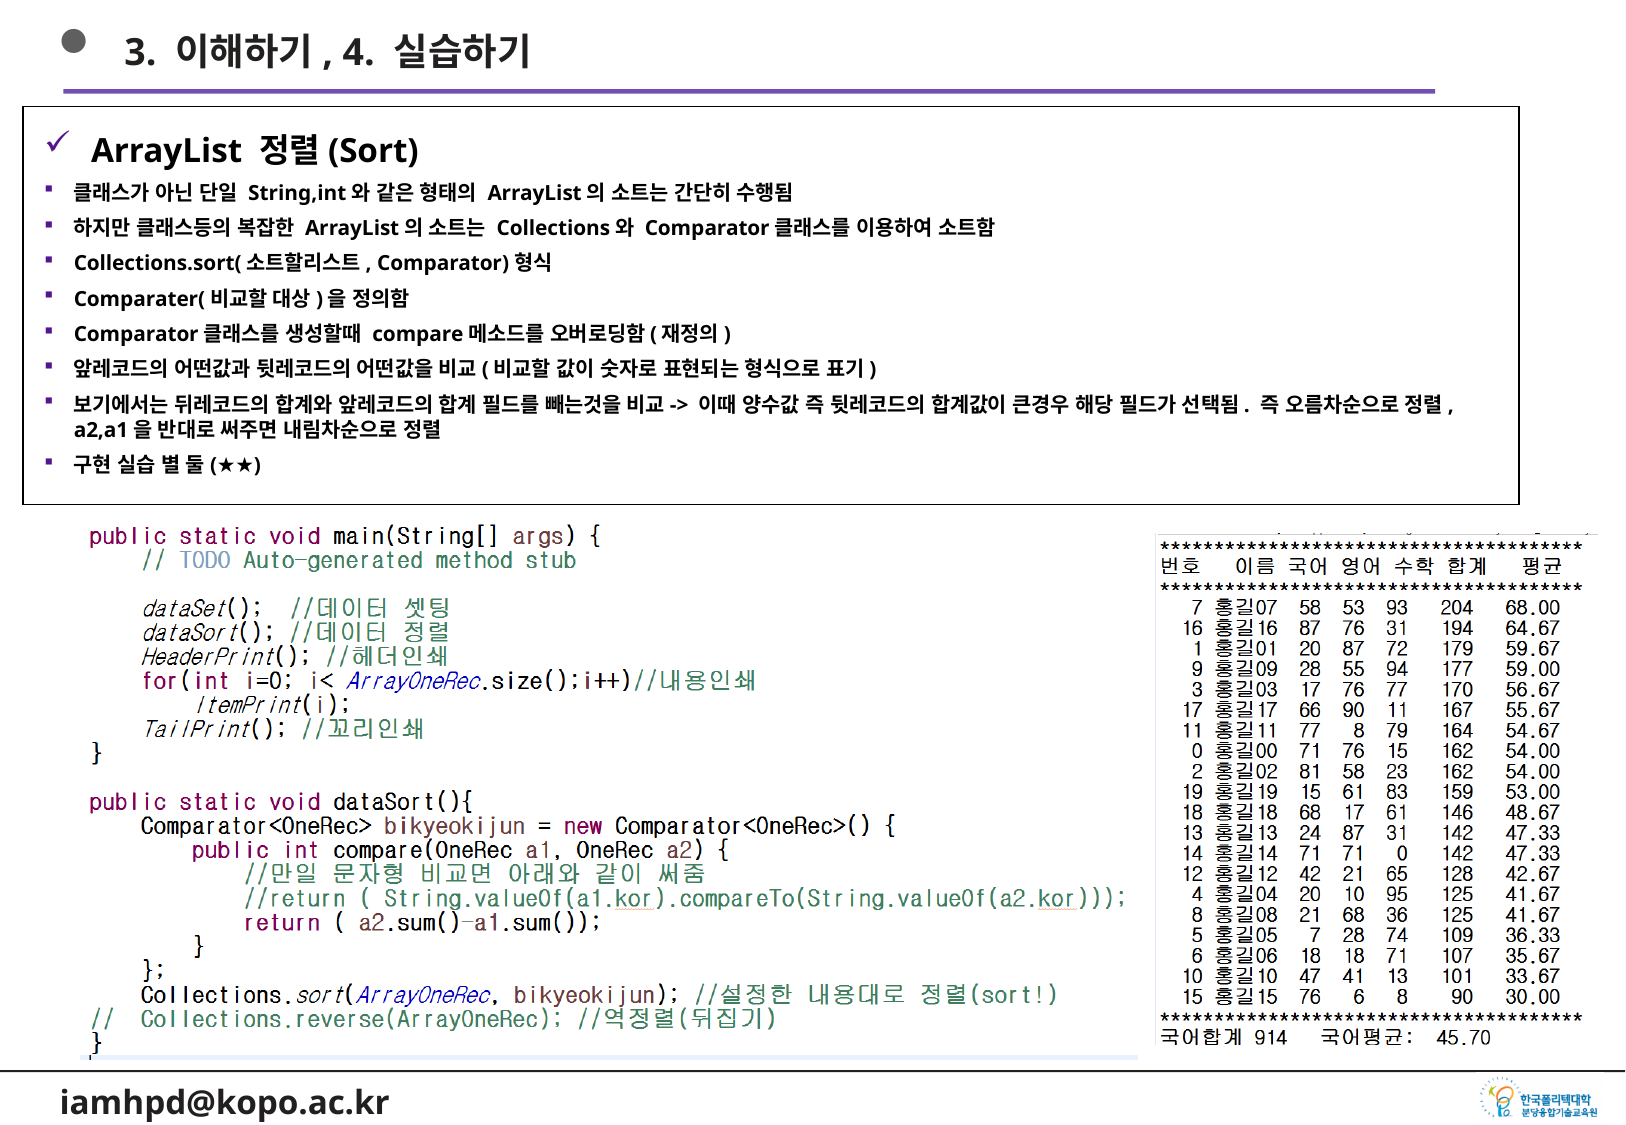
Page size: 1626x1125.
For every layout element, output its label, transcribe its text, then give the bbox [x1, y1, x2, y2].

picture [1154, 533, 1599, 1045]
picture [1476, 1072, 1604, 1125]
text_box 3. 이해하기, 4. 실습하기 [109, 20, 943, 93]
picture [79, 518, 1139, 1061]
text_box ArrayList 정렬(Sort) 클래스가 아닌 단일 String,int와 같은 형태의 ArrayList의 소트는 간단히 수행됨 하지만 클래스등의 복잡한 ArrayList의 소트는 Collections와 Comparator클래스를 이용하여 소트함 Collections.sort(소트할리스트, Comparator)형식 Comparater(비교할 대상)을 정의함 Comparator클래스를 생성할때 compare메소드를 오버로딩함(재정의) 앞레코드의 어떤값과 뒷레코드의 어떤값을 비교(비교할 값이 숫자로 표현되는 형식으로 표기) 보기에서는 뒤레코드의 합계와 앞레코드의 합계 필드를 빼는것을 비교-> 이때 양수값 즉 뒷레코드의 합계값이 큰경우 해당 필드가 선택됨. 즉 오름차순으로 정렬, a2,a1을 반대로 써주면 내림차순으로 정렬 구현 실습 별 둘(★★) [22, 106, 1519, 505]
